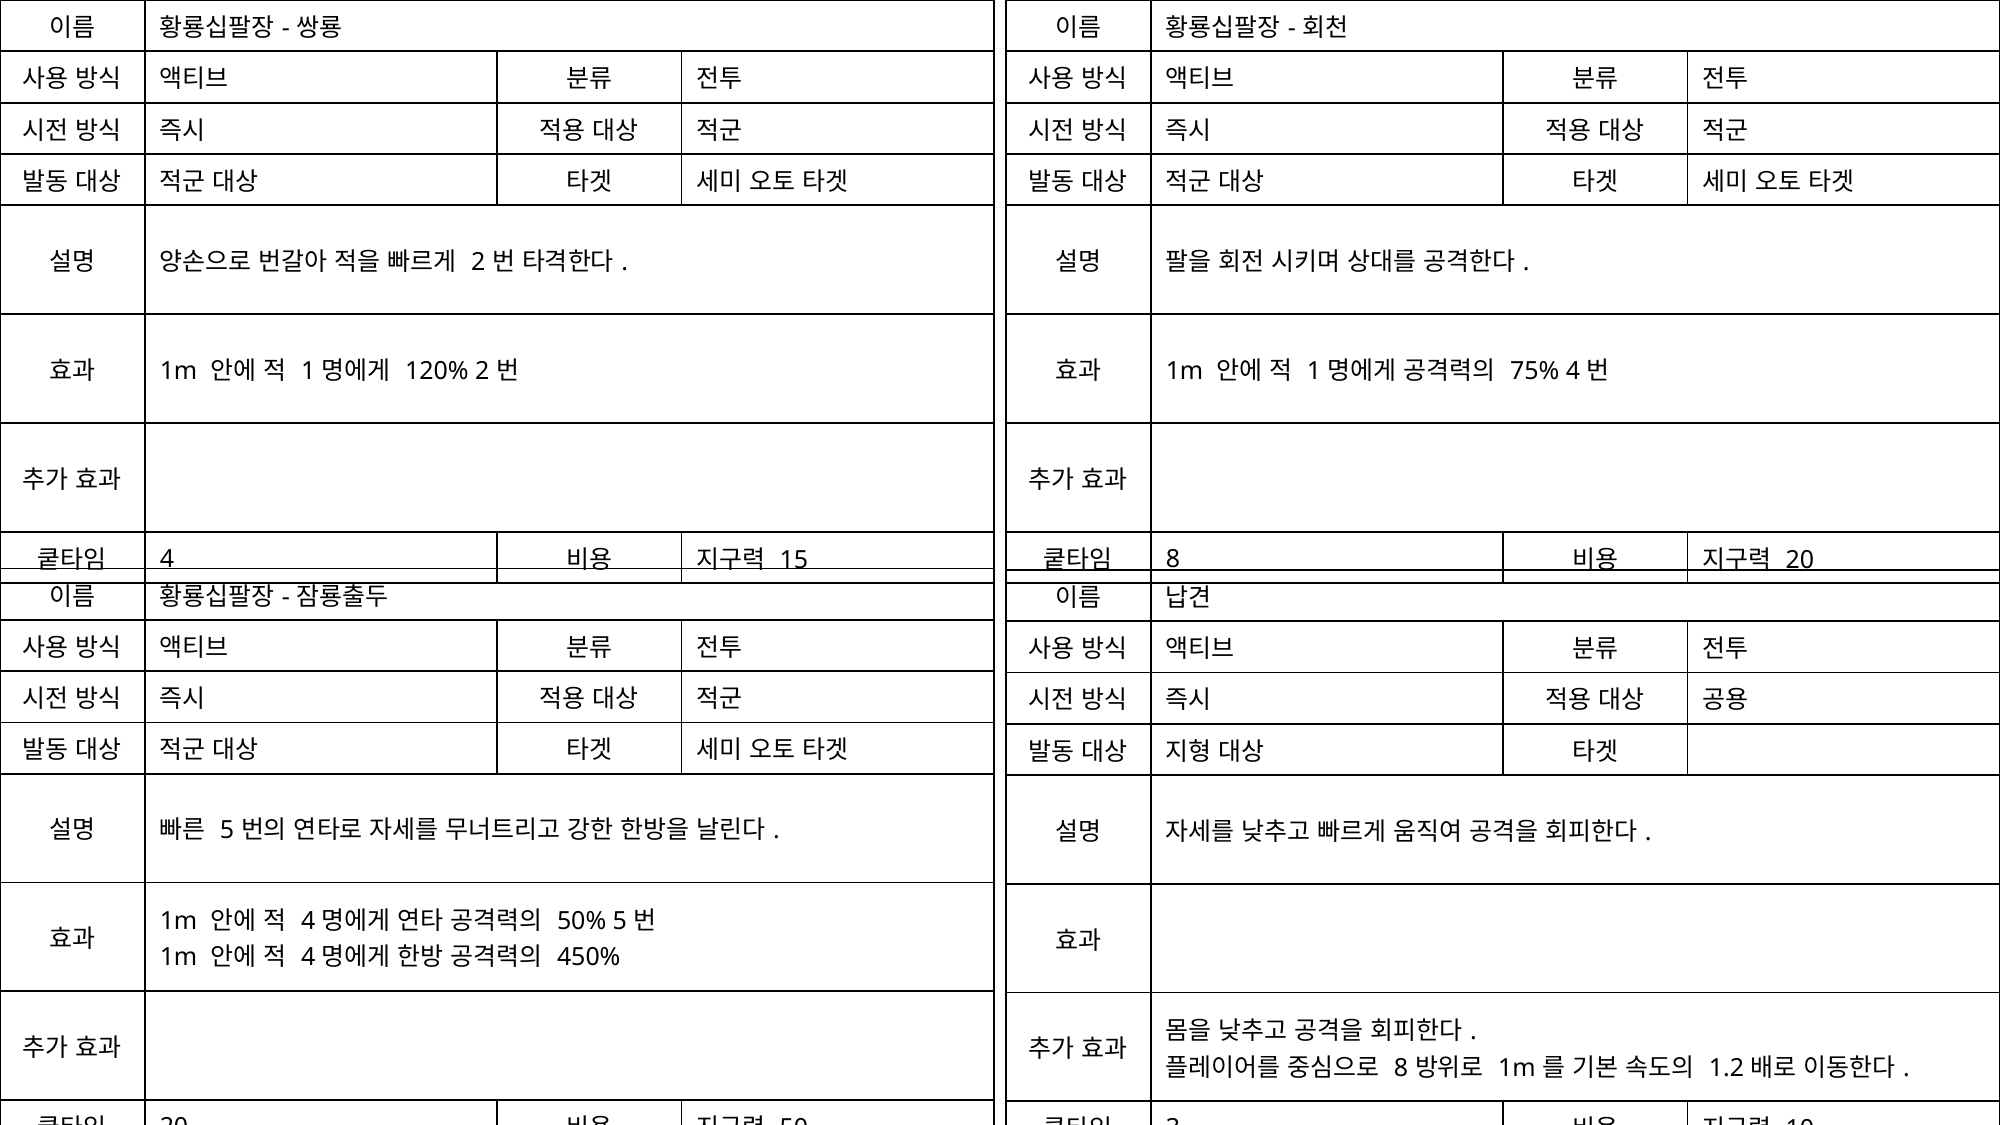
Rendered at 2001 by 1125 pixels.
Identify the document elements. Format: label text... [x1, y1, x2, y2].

table_cell 적군 대상 [146, 155, 496, 204]
table_cell 쿹타임 [1, 533, 144, 568]
table_cell 비용 [1504, 1102, 1687, 1125]
table_cell 양손으로 번갈아 적을 빠르게 2번 타격한다. [146, 206, 993, 313]
table_cell 타겟 [498, 723, 681, 773]
table_cell 지형 대상 [1152, 725, 1502, 774]
table_cell 추가 효과 [1007, 993, 1150, 1100]
table_cell 타겟 [498, 155, 681, 204]
table_cell 추가 효과 [1, 424, 144, 531]
table_cell 전투 [682, 52, 993, 102]
table_cell 효과 [1007, 885, 1150, 992]
table_cell 적용 대상 [498, 104, 681, 153]
table_cell 사용 방식 [1007, 622, 1150, 672]
table_cell [1152, 885, 1999, 992]
table_cell 쿹타임 [1007, 533, 1150, 569]
table_cell 사용 방식 [1007, 52, 1150, 102]
table_cell 쿹타임 [1, 1101, 144, 1125]
table_cell 세미 오토 타겟 [682, 155, 993, 204]
table_cell 비용 [498, 533, 681, 568]
table_cell 지구력 10 [1688, 1102, 1999, 1125]
table_cell 적군 [682, 104, 993, 153]
table_cell 적군 [682, 672, 993, 722]
table_cell 사용 방식 [1, 621, 144, 670]
table_cell 시전 방식 [1, 104, 144, 153]
table_cell 타겟 [1504, 155, 1687, 204]
table_header 이름 [1, 1, 144, 50]
table_cell 적용 대상 [498, 672, 681, 722]
table_cell 쿹타임 [1007, 1102, 1150, 1125]
table_cell 발동 대상 [1, 723, 144, 773]
table_cell 추가 효과 [1, 992, 144, 1099]
table_cell 지구력 15 [682, 533, 993, 568]
table_cell 분류 [498, 621, 681, 670]
table_cell 추가 효과 [1007, 424, 1150, 531]
table_header 황룡십팔장-쌍룡 [146, 1, 993, 50]
table_cell 팔을 회전 시키며 상대를 공격한다. [1152, 206, 1999, 313]
table_cell 설명 [1007, 776, 1150, 883]
table_cell 전투 [1688, 52, 1999, 102]
table_cell 적군 대상 [146, 723, 496, 773]
table_cell 발동 대상 [1, 155, 144, 204]
table_cell 공용 [1688, 673, 1999, 723]
table_cell 적군 [1688, 104, 1999, 153]
table_cell 전투 [682, 621, 993, 670]
table_cell [1152, 424, 1999, 531]
table_header 이름 [1007, 571, 1150, 620]
table_cell 몸을 낮추고 공격을 회피한다. 플레이어를 중심으로 8방위로 1m를 기본 속도의 1.2배로 이동한다. [1152, 993, 1999, 1100]
table_cell 자세를 낮추고 빠르게 움직여 공격을 회피한다. [1152, 776, 1999, 883]
table_cell 액티브 [146, 621, 496, 670]
table_cell 효과 [1007, 315, 1150, 422]
table_cell 8 [1152, 533, 1502, 569]
table_cell 액티브 [1152, 52, 1502, 102]
table_cell 효과 [1, 315, 144, 422]
table_header 황룡십팔장-잠룡출두 [146, 569, 993, 619]
table_cell 발동 대상 [1007, 725, 1150, 774]
table_header 납견 [1152, 571, 1999, 620]
table_cell 적군 대상 [1152, 155, 1502, 204]
table_cell 1m 안에 적 4명에게 연타 공격력의 50% 5번 1m 안에 적 4명에게 한방 공격력의 450% [146, 883, 993, 990]
table_cell 지구력 50 [682, 1101, 993, 1125]
table_cell 적용 대상 [1504, 673, 1687, 723]
table_cell 세미 오토 타겟 [682, 723, 993, 773]
table_cell 1m 안에 적 1명에게 공격력의 75% 4번 [1152, 315, 1999, 422]
table_cell 지구력 20 [1688, 533, 1999, 569]
table_cell 효과 [1, 883, 144, 990]
table_cell 설명 [1, 775, 144, 882]
table_cell 시전 방식 [1007, 104, 1150, 153]
table_cell 분류 [498, 52, 681, 102]
table_cell 세미 오토 타겟 [1688, 155, 1999, 204]
table_cell 즉시 [146, 672, 496, 722]
table_cell 즉시 [146, 104, 496, 153]
table_cell 1m 안에 적 1명에게 120% 2번 [146, 315, 993, 422]
table_cell 시전 방식 [1, 672, 144, 722]
table_cell 분류 [1504, 52, 1687, 102]
table_cell 빠른 5번의 연타로 자세를 무너트리고 강한 한방을 날린다. [146, 775, 993, 882]
table_cell 즉시 [1152, 104, 1502, 153]
table_cell 즉시 [1152, 673, 1502, 723]
table_cell [146, 424, 993, 531]
table_cell 설명 [1007, 206, 1150, 313]
table_cell 전투 [1688, 622, 1999, 672]
table_header 황룡십팔장-회천 [1152, 1, 1999, 50]
table_cell 3 [1152, 1102, 1502, 1125]
table_cell 액티브 [1152, 622, 1502, 672]
table_cell 20 [146, 1101, 496, 1125]
table_cell 4 [146, 533, 496, 568]
table_cell 비용 [498, 1101, 681, 1125]
table_cell 설명 [1, 206, 144, 313]
table_cell [146, 992, 993, 1099]
table_cell 적용 대상 [1504, 104, 1687, 153]
table_cell 사용 방식 [1, 52, 144, 102]
table_cell 타겟 [1504, 725, 1687, 774]
table_cell 비용 [1504, 533, 1687, 569]
table_cell 액티브 [146, 52, 496, 102]
table_cell 발동 대상 [1007, 155, 1150, 204]
table_cell 분류 [1504, 622, 1687, 672]
table_cell 시전 방식 [1007, 673, 1150, 723]
table_header 이름 [1007, 1, 1150, 50]
table_cell [1688, 725, 1999, 774]
table_header 이름 [1, 569, 144, 619]
